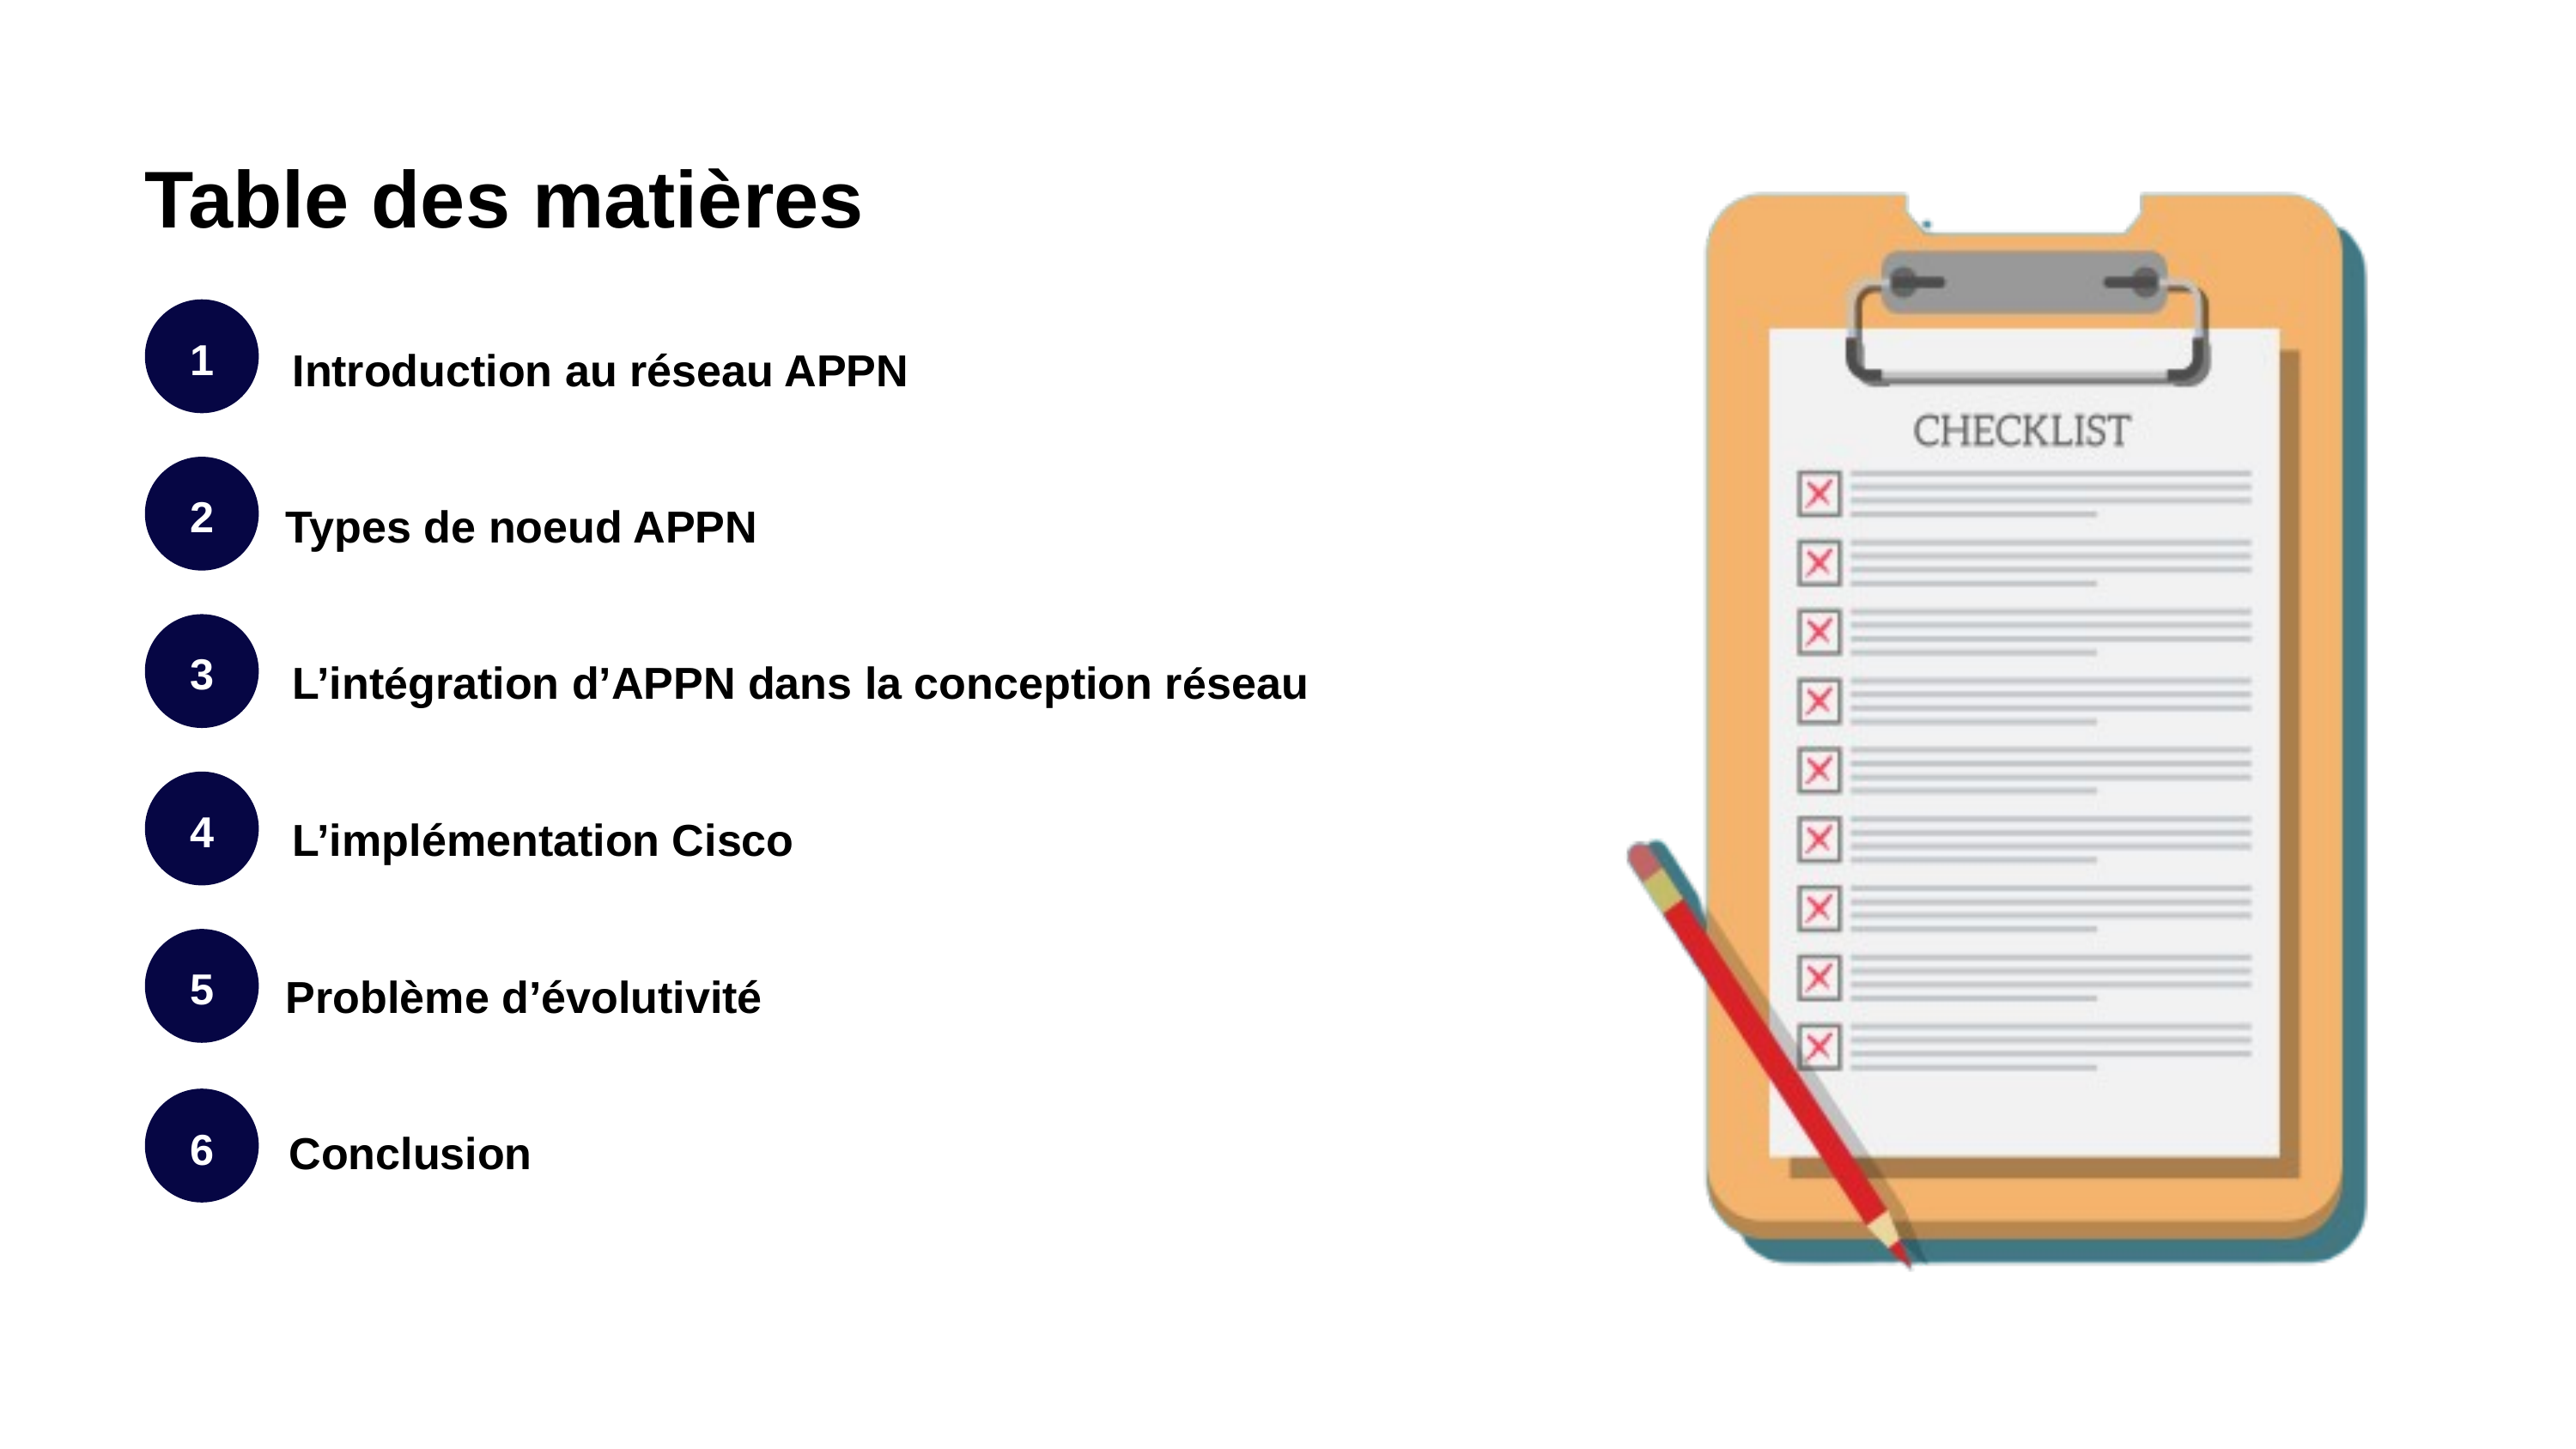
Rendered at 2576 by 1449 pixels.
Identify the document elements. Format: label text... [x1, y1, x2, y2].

text_box Problème d’évolutivité [285, 947, 864, 1023]
text_box Types de noeud APPN [285, 476, 961, 627]
picture [1510, 22, 2544, 1449]
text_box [144, 612, 259, 729]
text_box Conclusion [289, 1103, 867, 1179]
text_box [144, 297, 259, 414]
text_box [144, 455, 259, 571]
text_box Introduction au réseau APPN [292, 320, 1005, 471]
text_box L’intégration d’APPN dans la conception réseau [292, 633, 1395, 708]
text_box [144, 1087, 259, 1203]
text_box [144, 927, 259, 1043]
text_box Table des matières [144, 137, 1146, 245]
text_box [144, 770, 259, 886]
text_box L’implémentation Cisco [292, 790, 961, 865]
